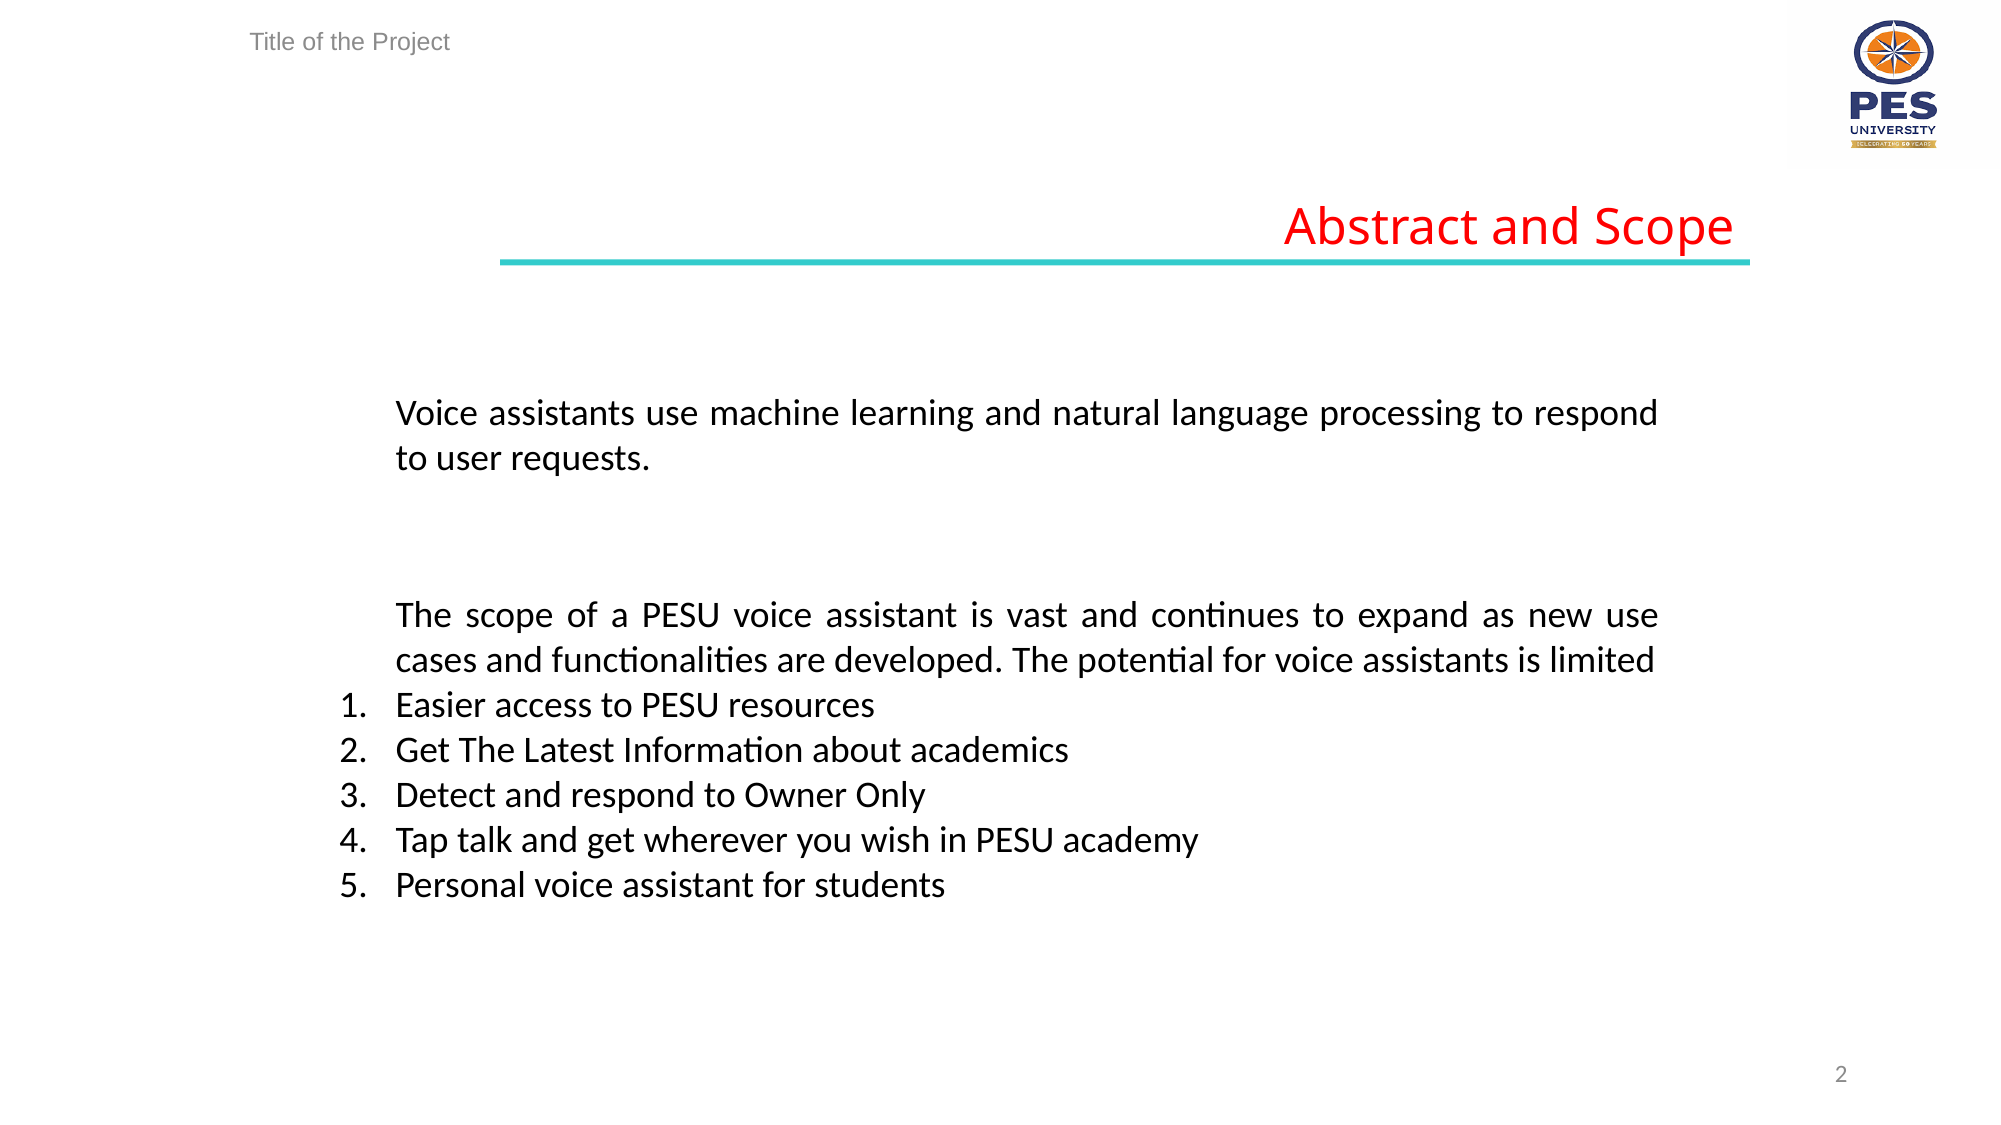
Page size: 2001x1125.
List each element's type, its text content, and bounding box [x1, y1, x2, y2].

text_box Title of the Project [12, 10, 688, 71]
text_box Voice assistants use machine learning and natural language processing to respond to user requests. The scope of a PESU voice assistant is vast and continues to expand as new use cases and functionalities are developed. The potential for voice assistants is limited Easier access to PESU resources Get The Latest Information about academics Detect and respond to Owner Only Tap talk and get wherever you wish in PESU academy Personal voice assistant for students [324, 380, 1676, 994]
text_box [500, 259, 1750, 266]
text_box Abstract and Scope [687, 187, 1750, 263]
picture [1787, 0, 2000, 169]
slide_number 2 [1412, 1042, 1863, 1103]
